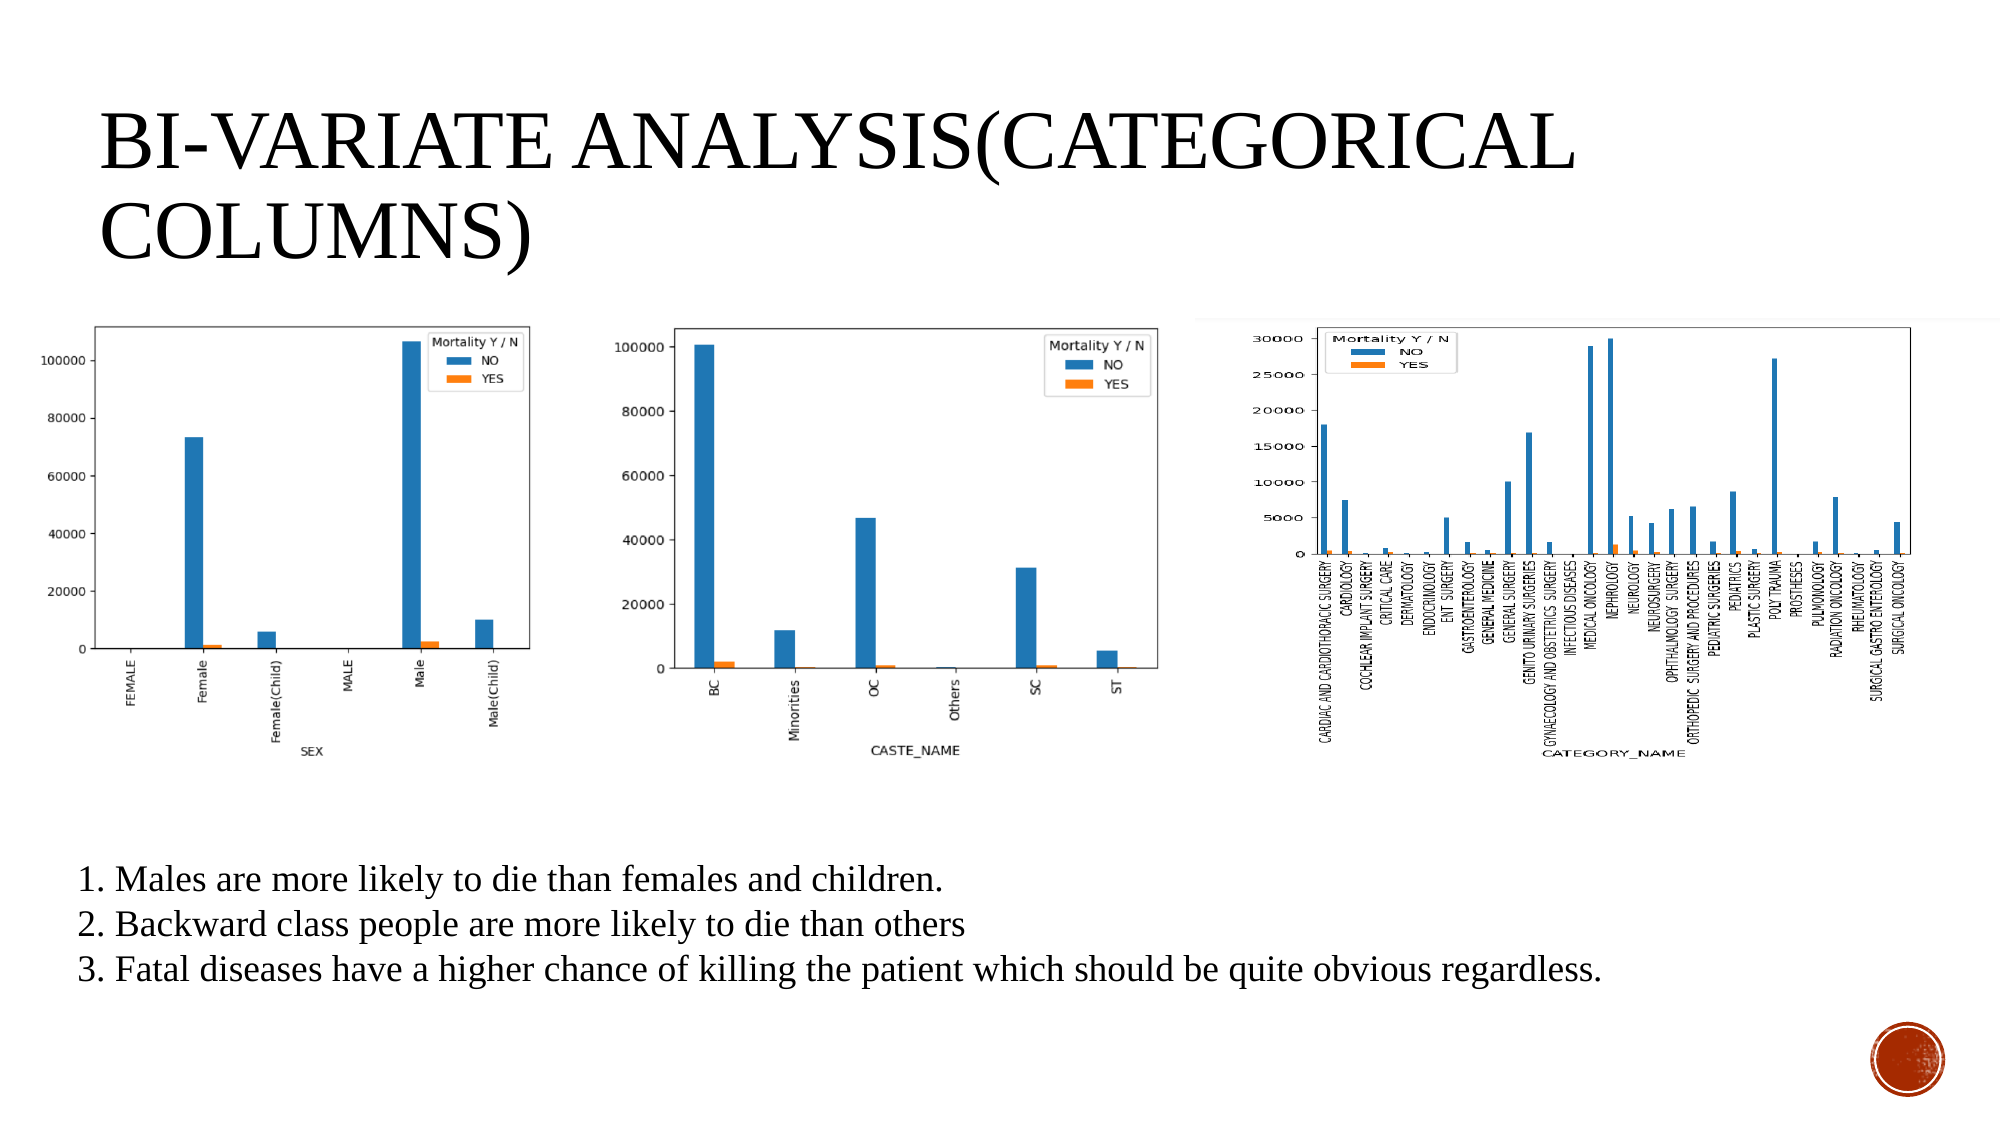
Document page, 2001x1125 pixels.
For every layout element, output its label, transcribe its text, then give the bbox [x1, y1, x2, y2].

title BI-VARIATE ANALYSIS(CATEGORICAL COLUMNS) [84, 54, 1881, 317]
text_box 1. Males are more likely to die than females and children. 2. Backward class people are more likely to die than others 3. Fatal diseases have a higher chance of killing the patient which should be quite obvious regardless. [62, 846, 1621, 997]
picture [0, 318, 2000, 768]
